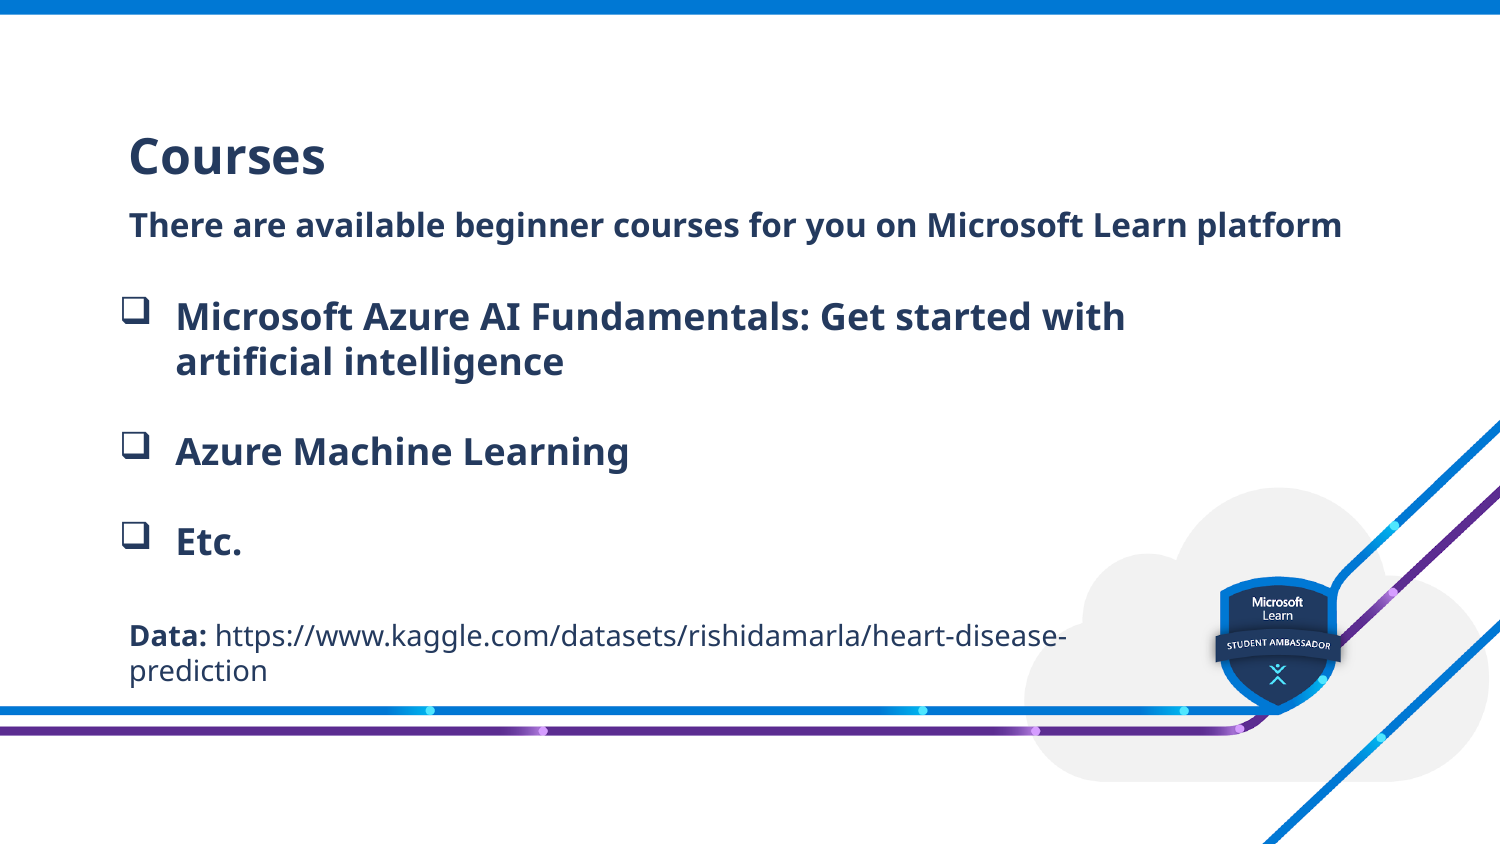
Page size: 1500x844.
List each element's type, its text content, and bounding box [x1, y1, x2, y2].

text_box Microsoft Azure AI Fundamentals: Get started with artificial intelligence Azure Machine Learning Etc. [104, 277, 1291, 566]
title Data: https://www.kaggle.com/datasets/rishidamarla/heart-disease-prediction [113, 602, 1172, 661]
text_box [0, 0, 1500, 15]
picture [0, 15, 1500, 844]
text_box Courses There are available beginner courses for you on Microsoft Learn platform [113, 79, 1364, 250]
